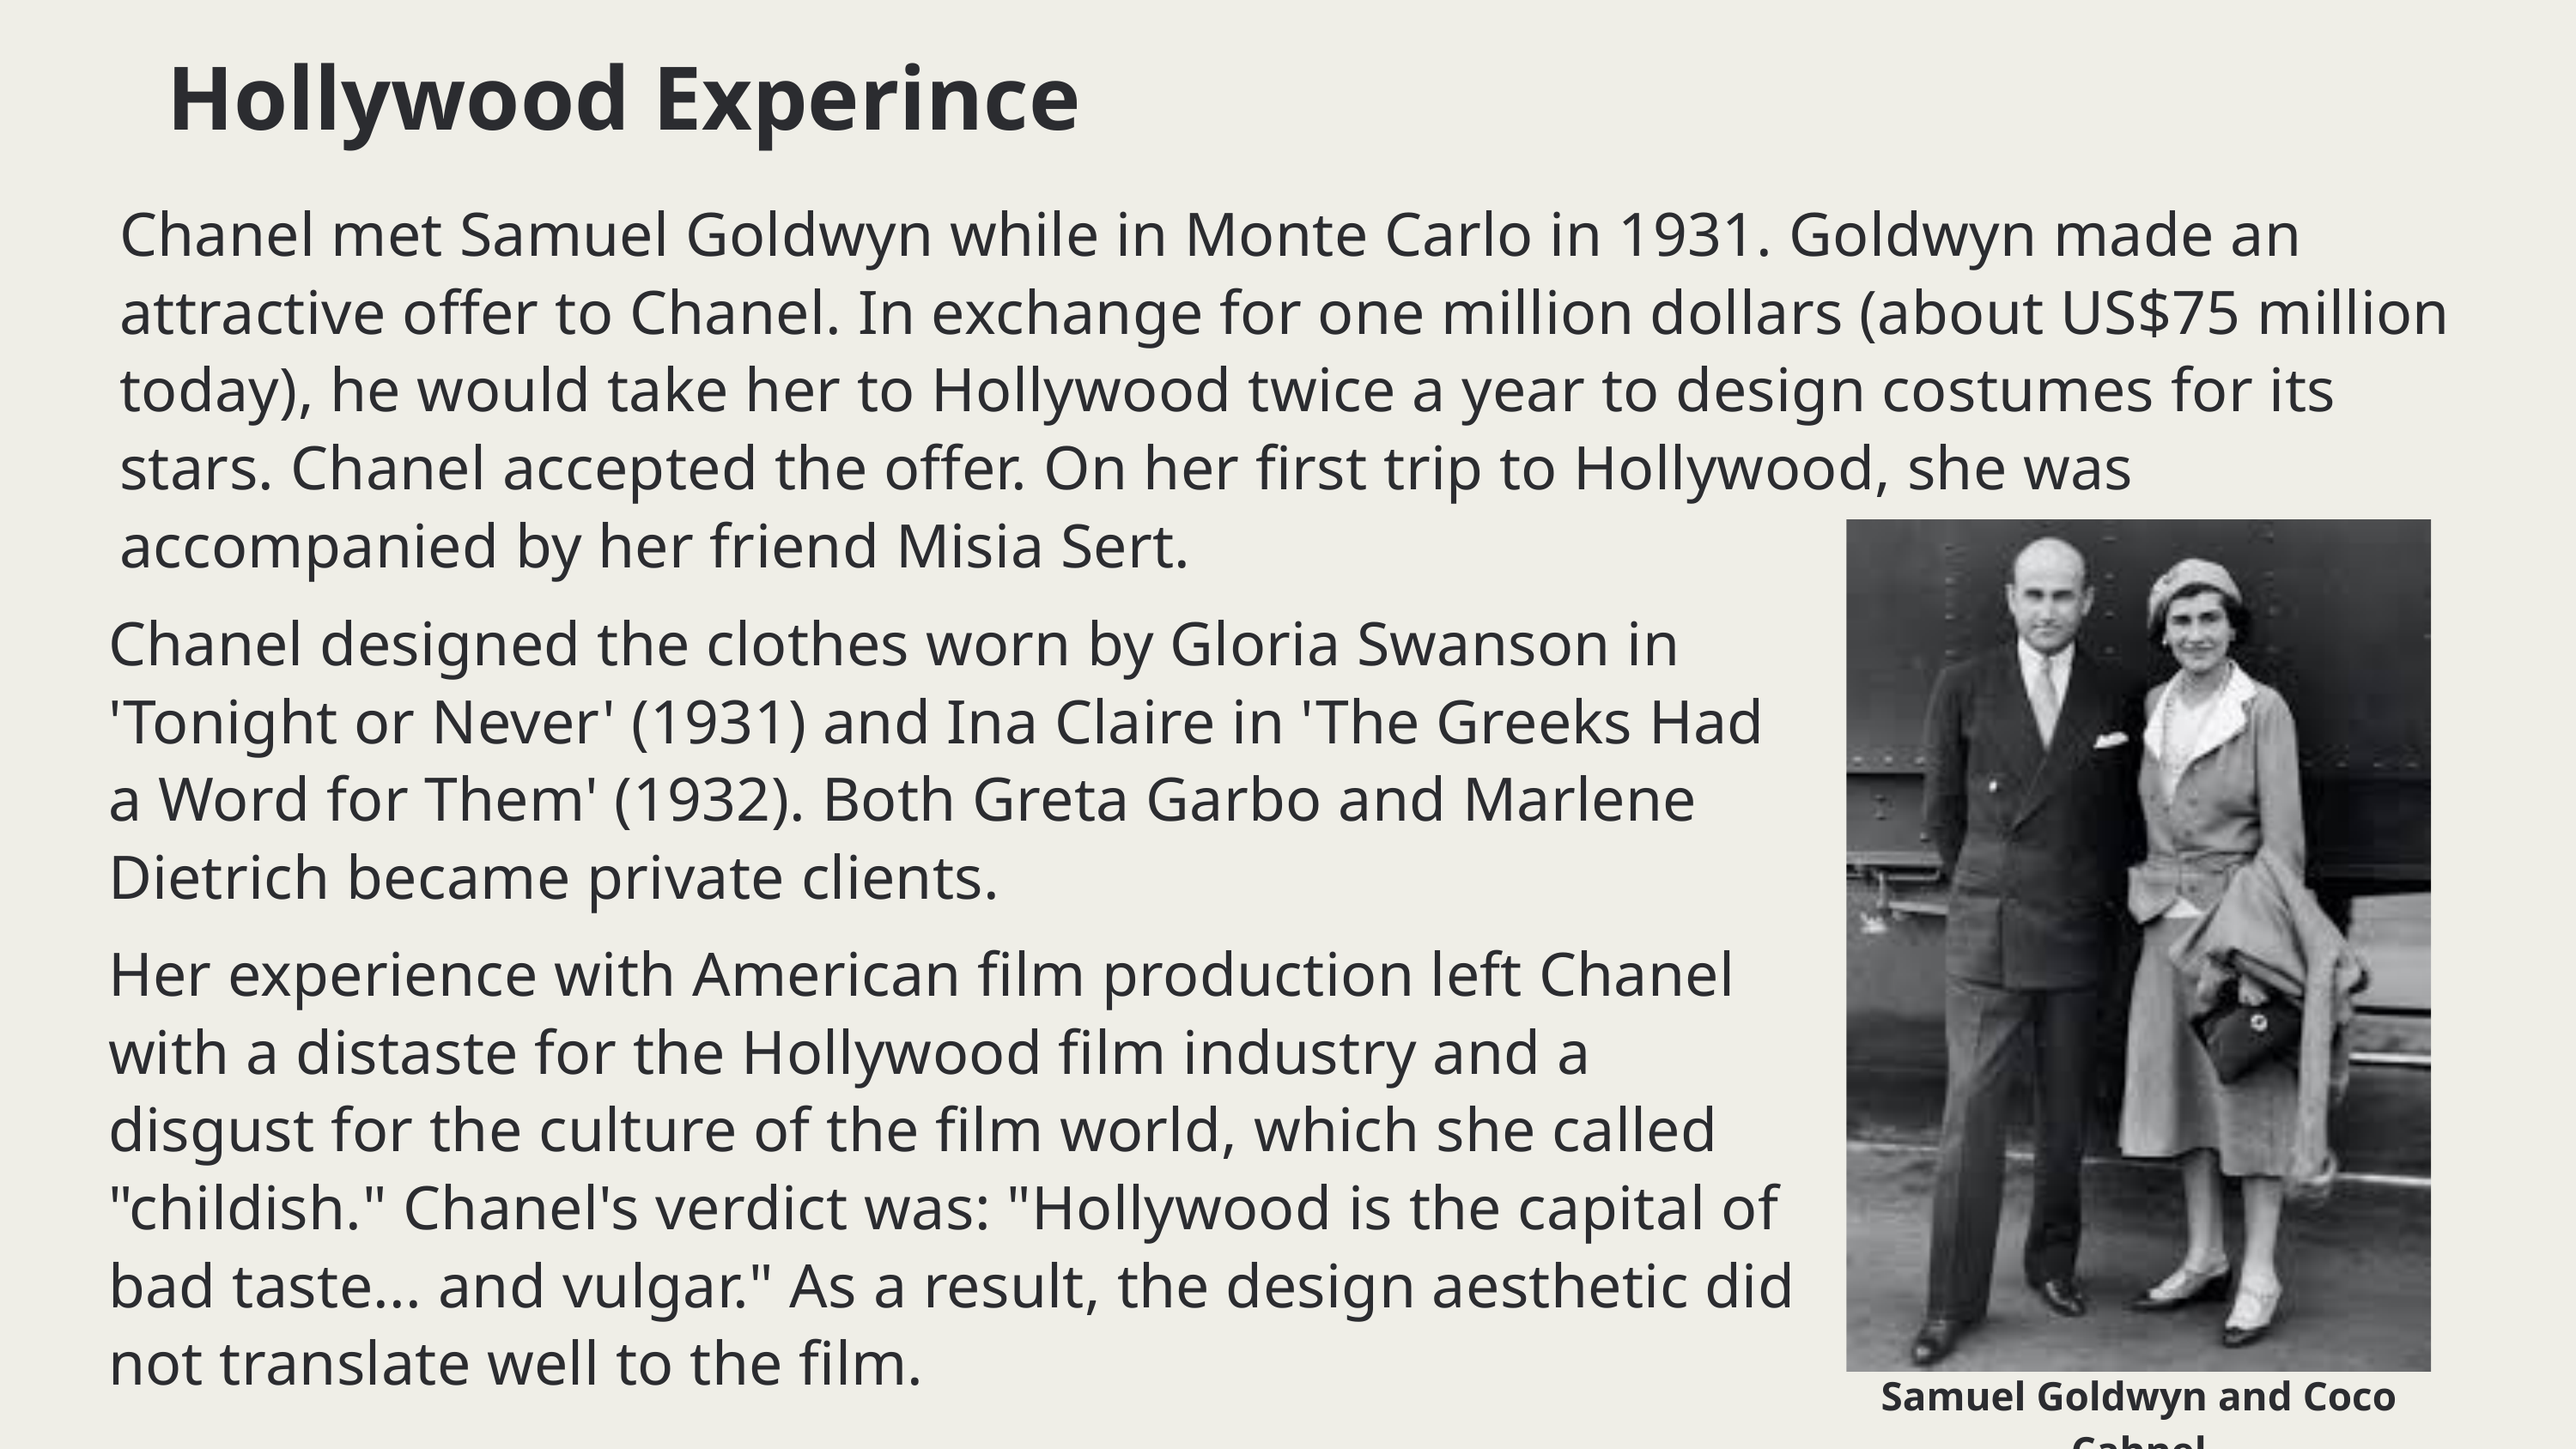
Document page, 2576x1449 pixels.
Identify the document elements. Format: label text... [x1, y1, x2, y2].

text_box Samuel Goldwyn and Coco Cahnel [1814, 1363, 2464, 1449]
text_box Her experience with American film production left Chanel with a distaste for the Hollywood film industry and a disgust for the culture of the film world, which she called "childish." Chanel's verdict was: "Hollywood is the capital of bad taste... and vulgar." As a result, the design aesthetic did not translate well to the film. [108, 930, 1814, 1397]
text_box [1846, 658, 2432, 1363]
text_box Hollywood Experince [108, 24, 1140, 148]
text_box Chanel met Samuel Goldwyn while in Monte Carlo in 1931. Goldwyn made an attractive offer to Chanel. In exchange for one million dollars (about US$75 million today), he would take her to Hollywood twice a year to design costumes for its stars. Chanel accepted the offer. On her first trip to Hollywood, she was accompanied by her friend Misia Sert. [119, 190, 2457, 658]
text_box Chanel designed the clothes worn by Gloria Swanson in 'Tonight or Never' (1931) and Ina Claire in 'The Greeks Had a Word for Them' (1932). Both Greta Garbo and Marlene Dietrich became private clients. [108, 599, 1814, 912]
